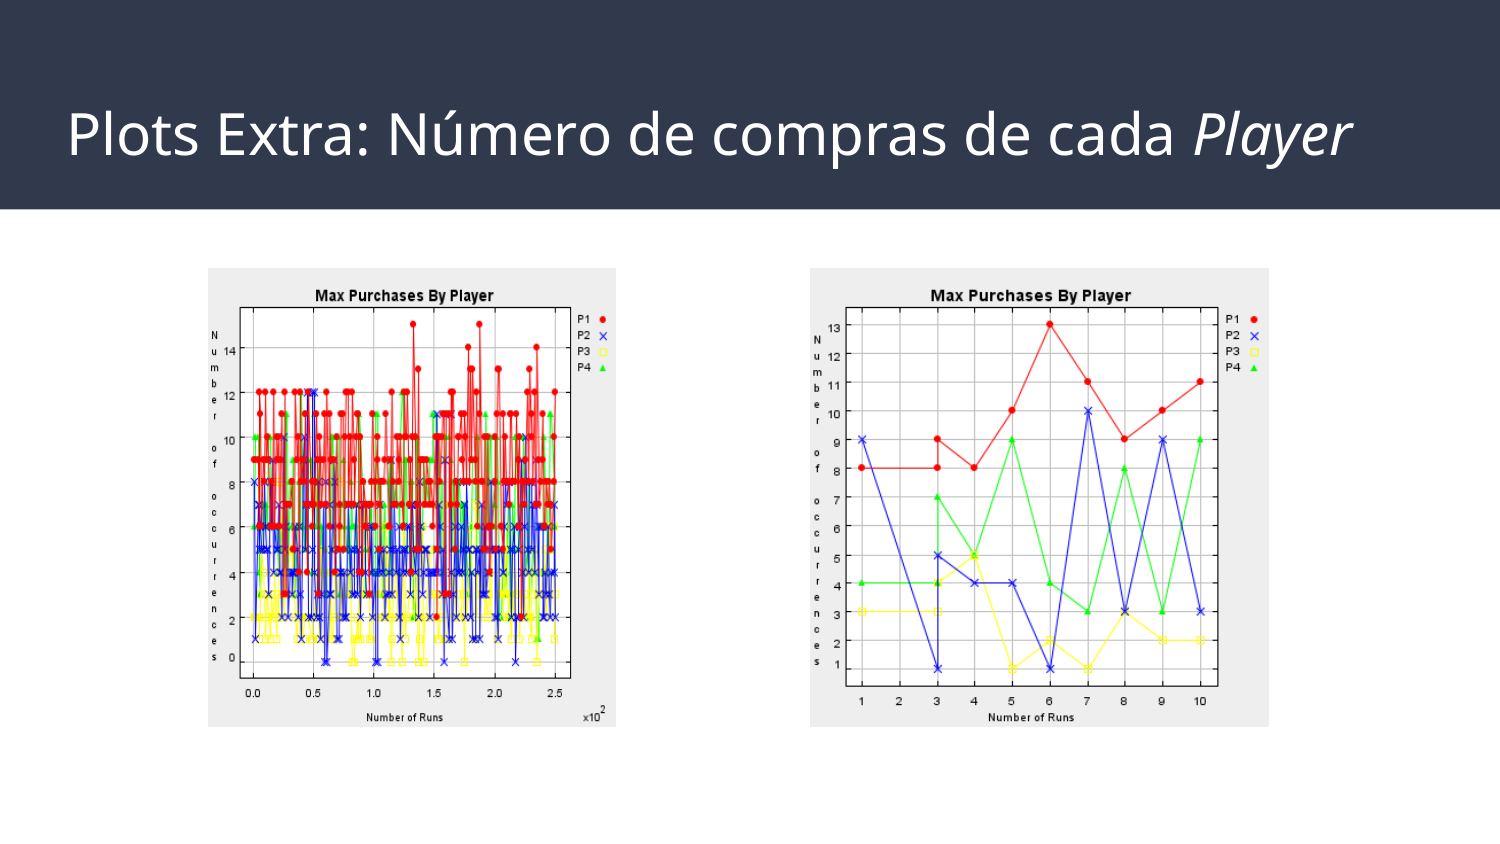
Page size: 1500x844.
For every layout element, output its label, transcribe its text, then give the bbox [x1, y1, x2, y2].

picture [809, 268, 1269, 728]
title Plots Extra: Número de compras de cada Player [51, 82, 1449, 185]
picture [208, 268, 616, 728]
